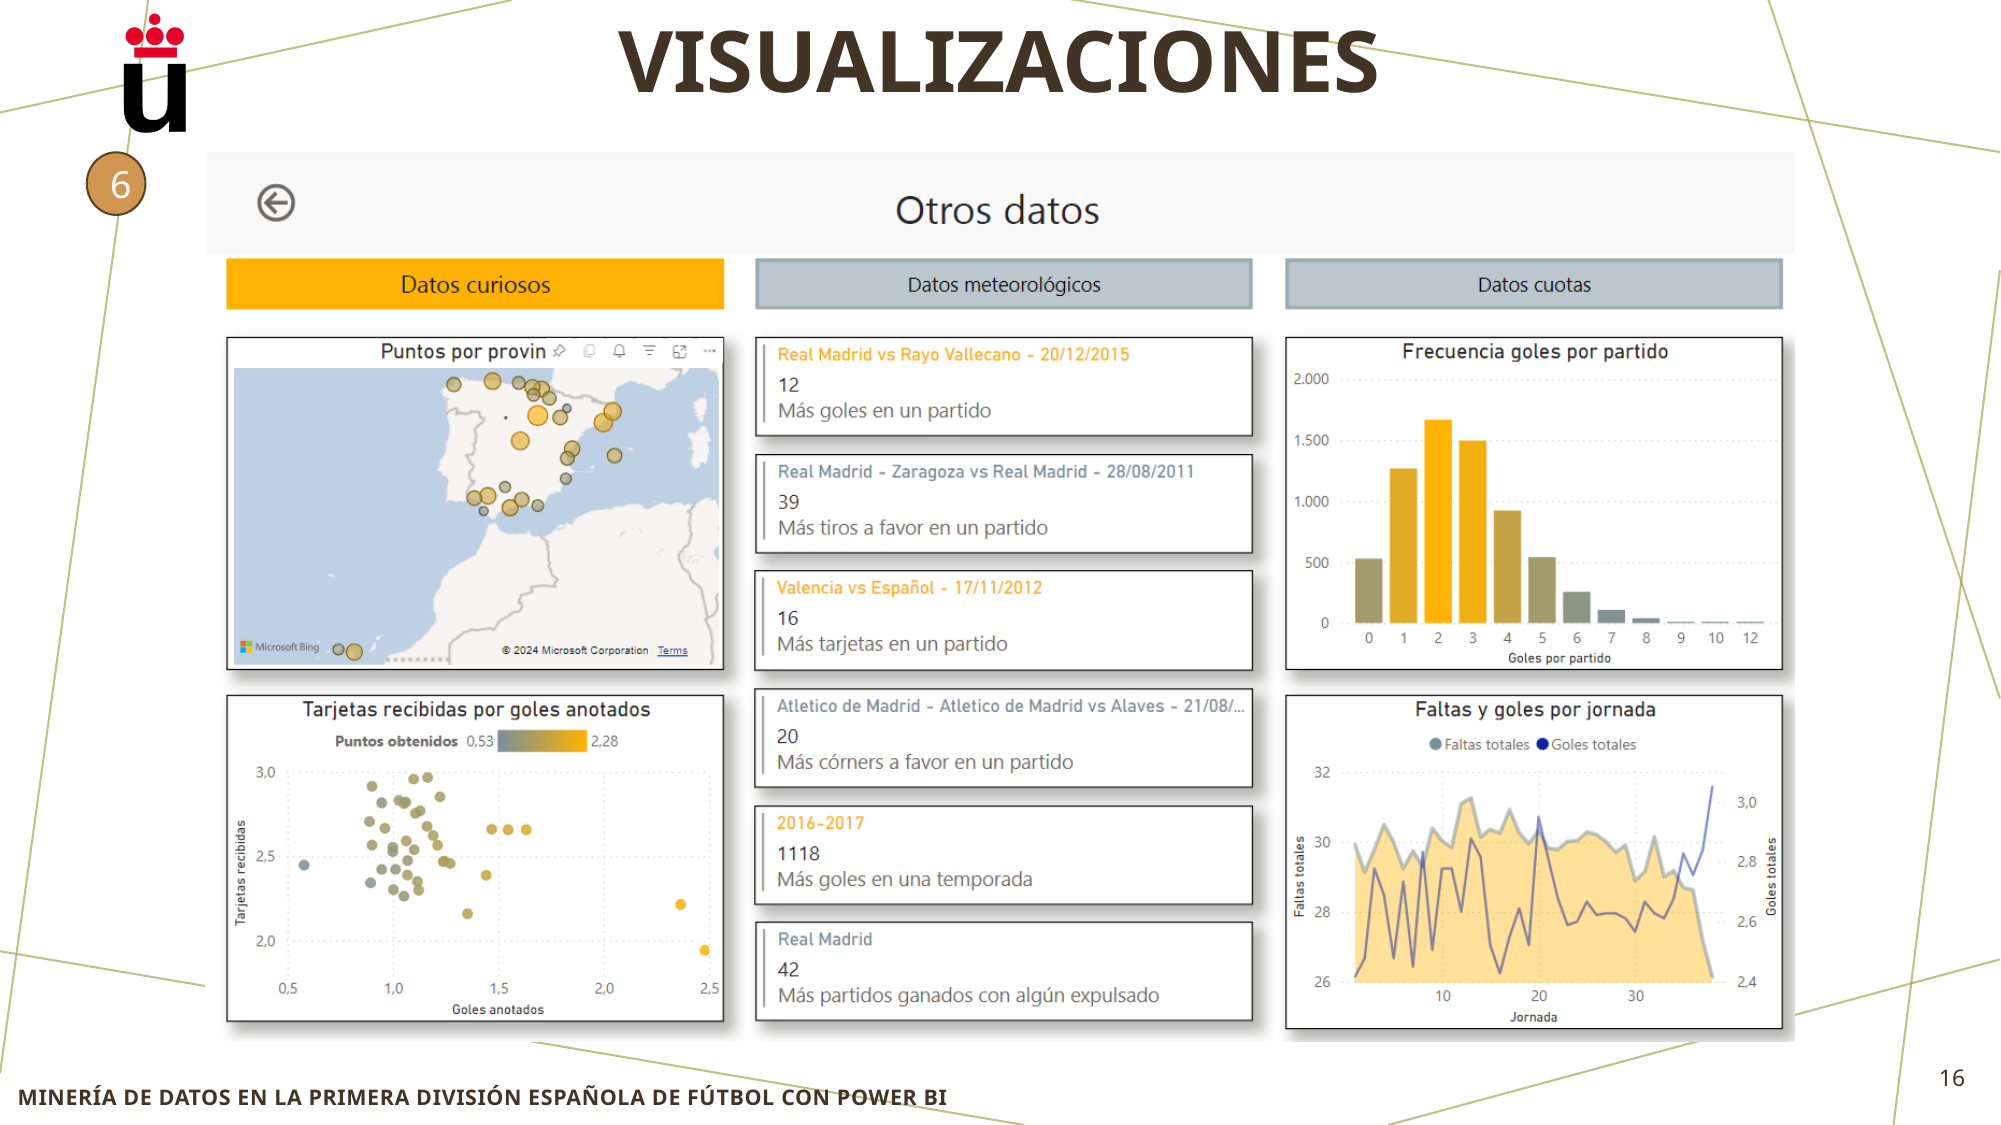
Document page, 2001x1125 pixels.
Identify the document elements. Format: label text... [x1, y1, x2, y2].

title visualizaciones [599, 11, 1401, 152]
slide_number 16 [1903, 1049, 1981, 1110]
picture [86, 4, 228, 146]
picture [205, 152, 1795, 1042]
footer MINERÍA DE DATOS EN LA PRIMERA DIVISIÓN ESPAÑOLA DE FÚTBOL CON POWER BI [2, 1066, 1034, 1125]
text_box 6 [85, 151, 147, 216]
